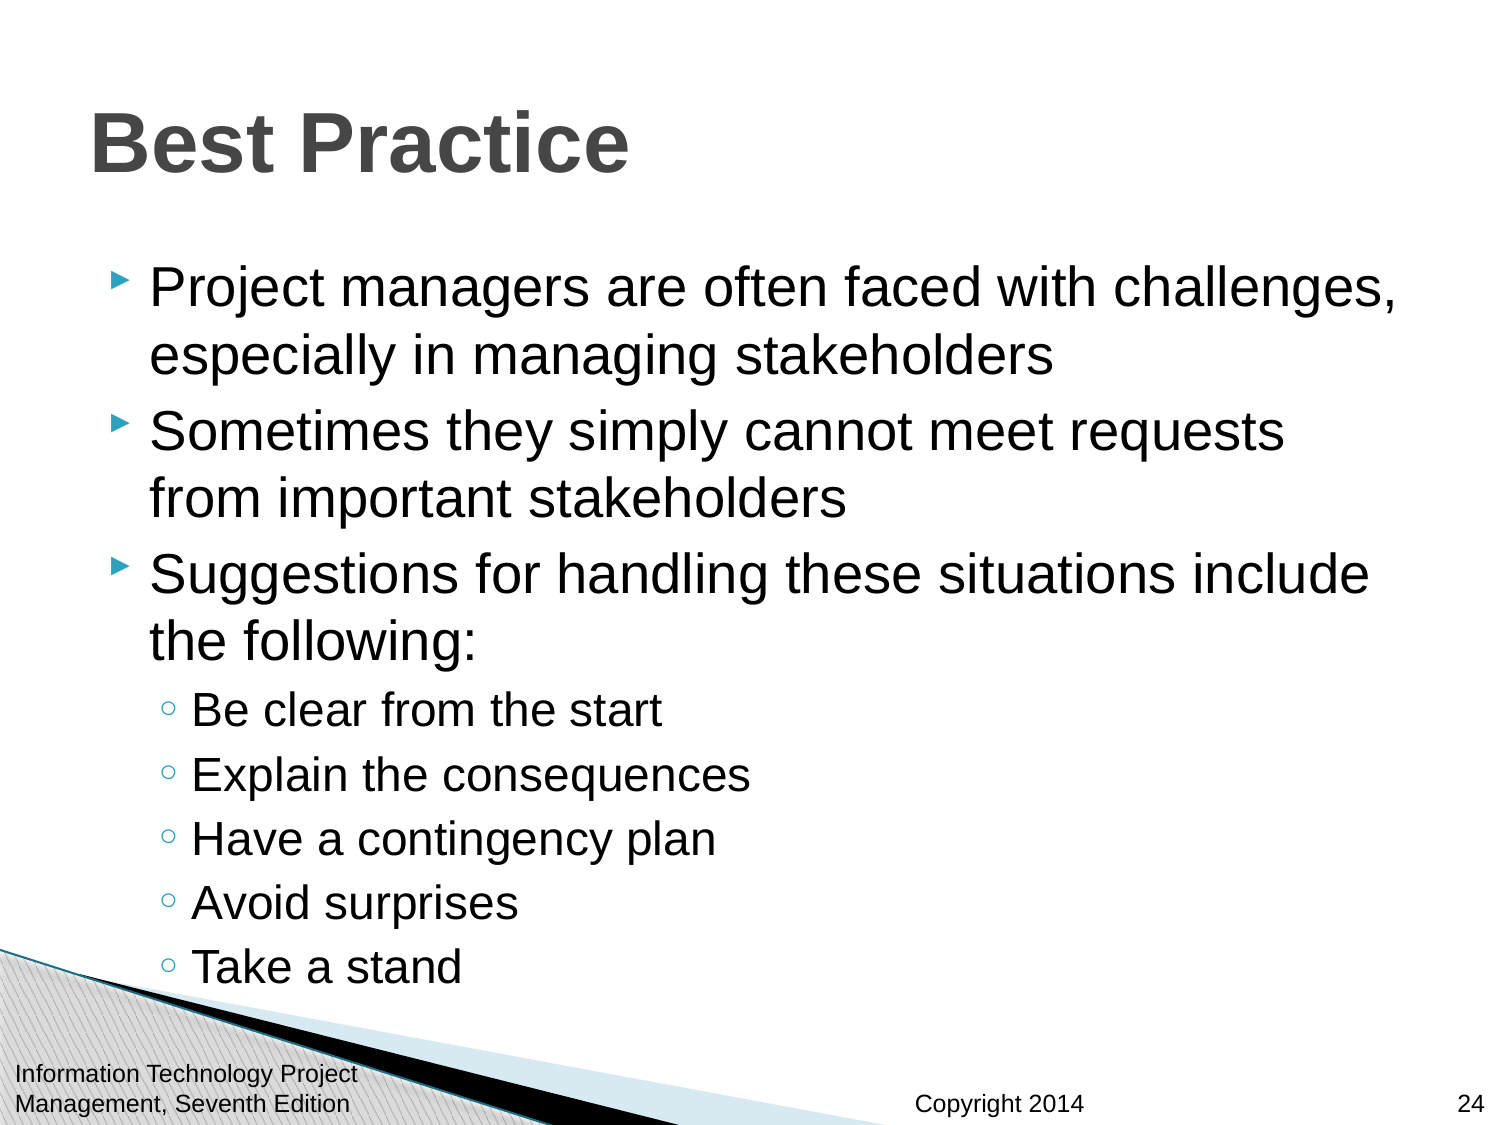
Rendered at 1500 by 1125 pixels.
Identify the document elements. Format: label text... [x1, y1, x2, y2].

footer Information Technology Project Management, Seventh Edition [0, 1065, 425, 1125]
slide_number 24 [1408, 1065, 1500, 1125]
title Best Practice [75, 45, 1425, 233]
list Project managers are often faced with challenges, especially in managing stakeholders Sometimes they simply cannot meet requests from important stakeholders Suggestions for handling these situations include the following: Be clear from the start Explain the consequences Have a contingency plan Avoid surprises Take a stand [74, 242, 1426, 986]
